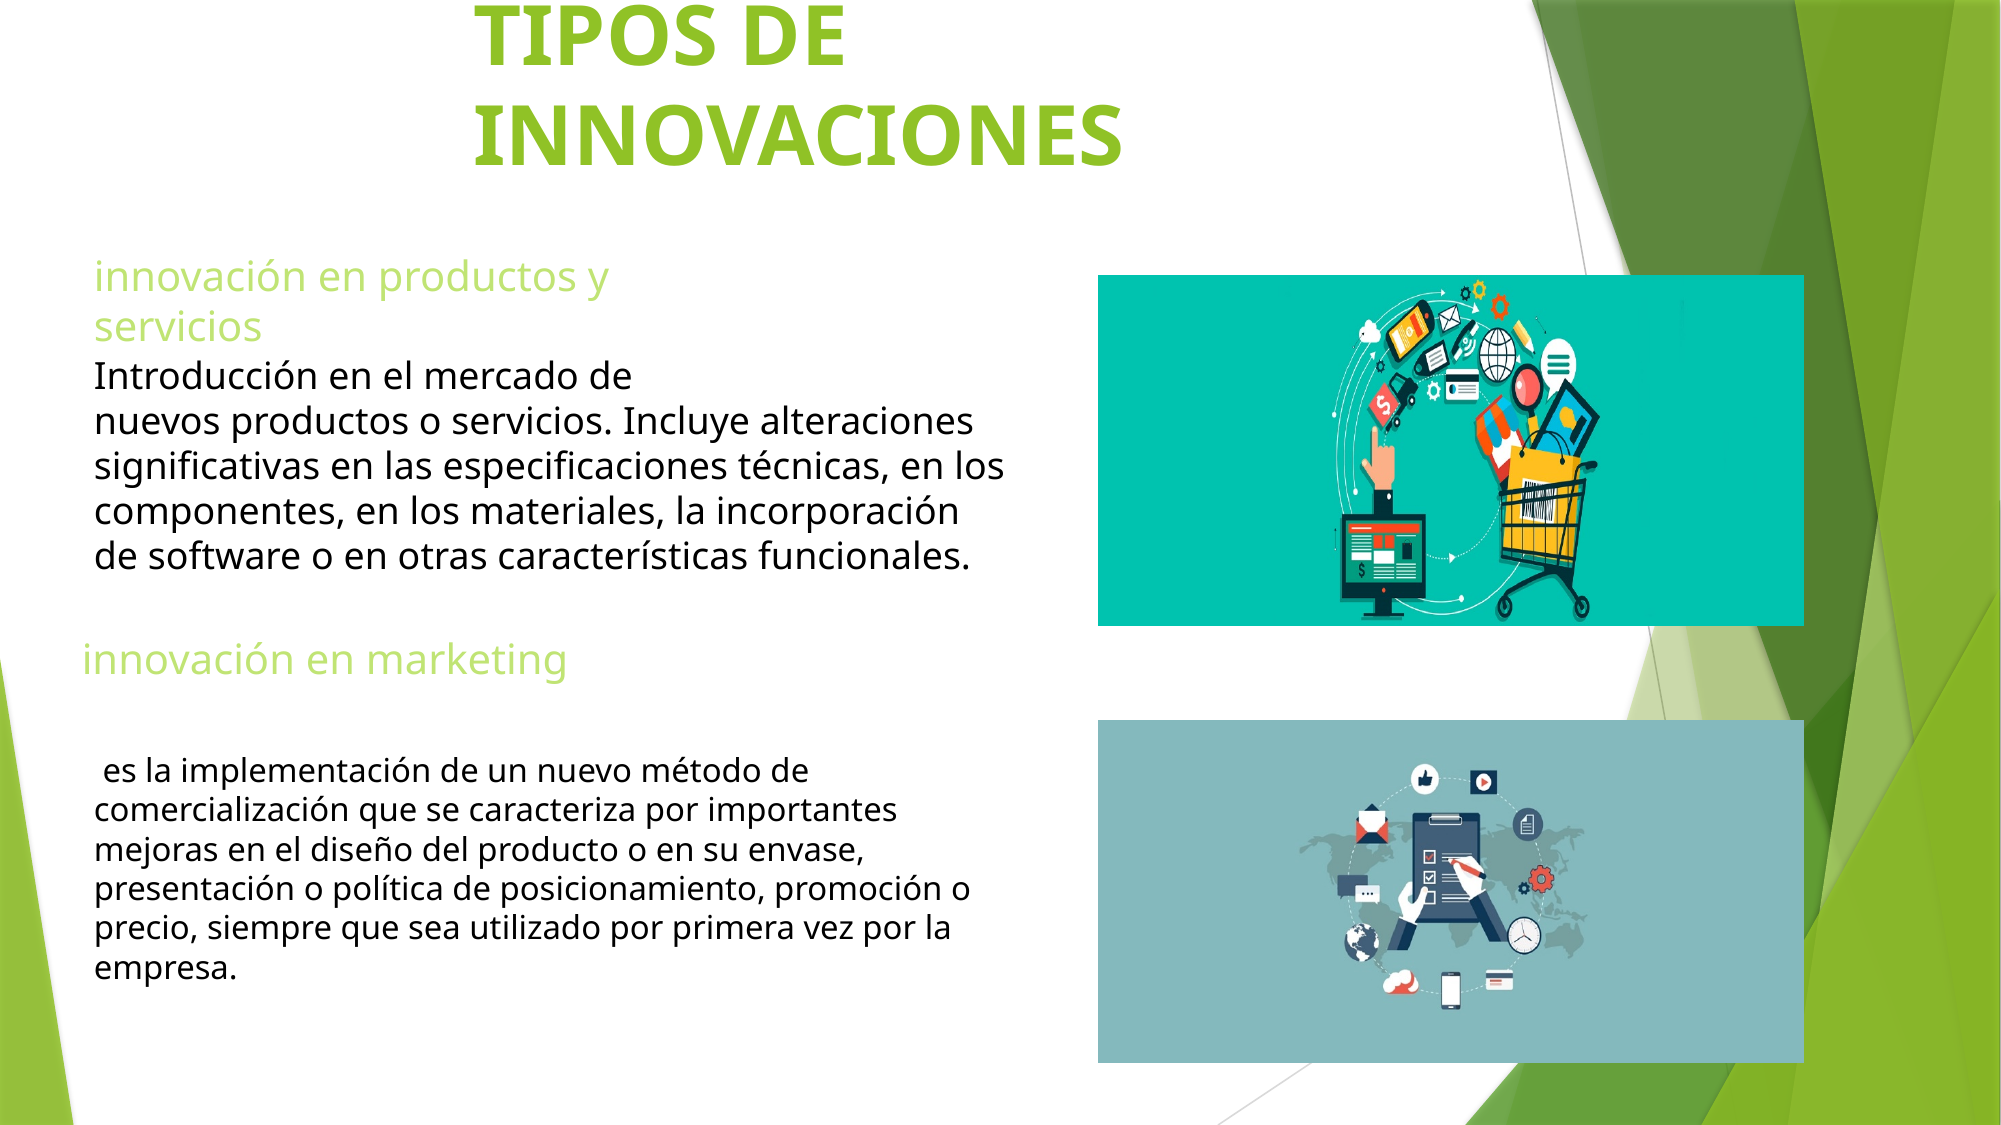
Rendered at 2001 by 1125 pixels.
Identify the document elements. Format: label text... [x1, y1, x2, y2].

text_box innovación en marketing [67, 625, 584, 691]
text_box Introducción en el mercado de nuevos productos o servicios. Incluye alteraciones significativas en las especificaciones técnicas, en los componentes, en los materiales, la incorporación de software o en otras características funcionales. [78, 344, 1027, 598]
list innovación en productos y servicios [78, 242, 791, 329]
title TIPOS DE INNOVACIONES [458, 51, 1451, 190]
picture [1097, 719, 1804, 1064]
picture [1097, 275, 1804, 627]
text_box es la implementación de un nuevo método de comercialización que se caracteriza por importantes mejoras en el diseño del producto o en su envase, presentación o política de posicionamiento, promoción o precio, siempre que sea utilizado por primera vez por la empresa. [78, 741, 1027, 996]
